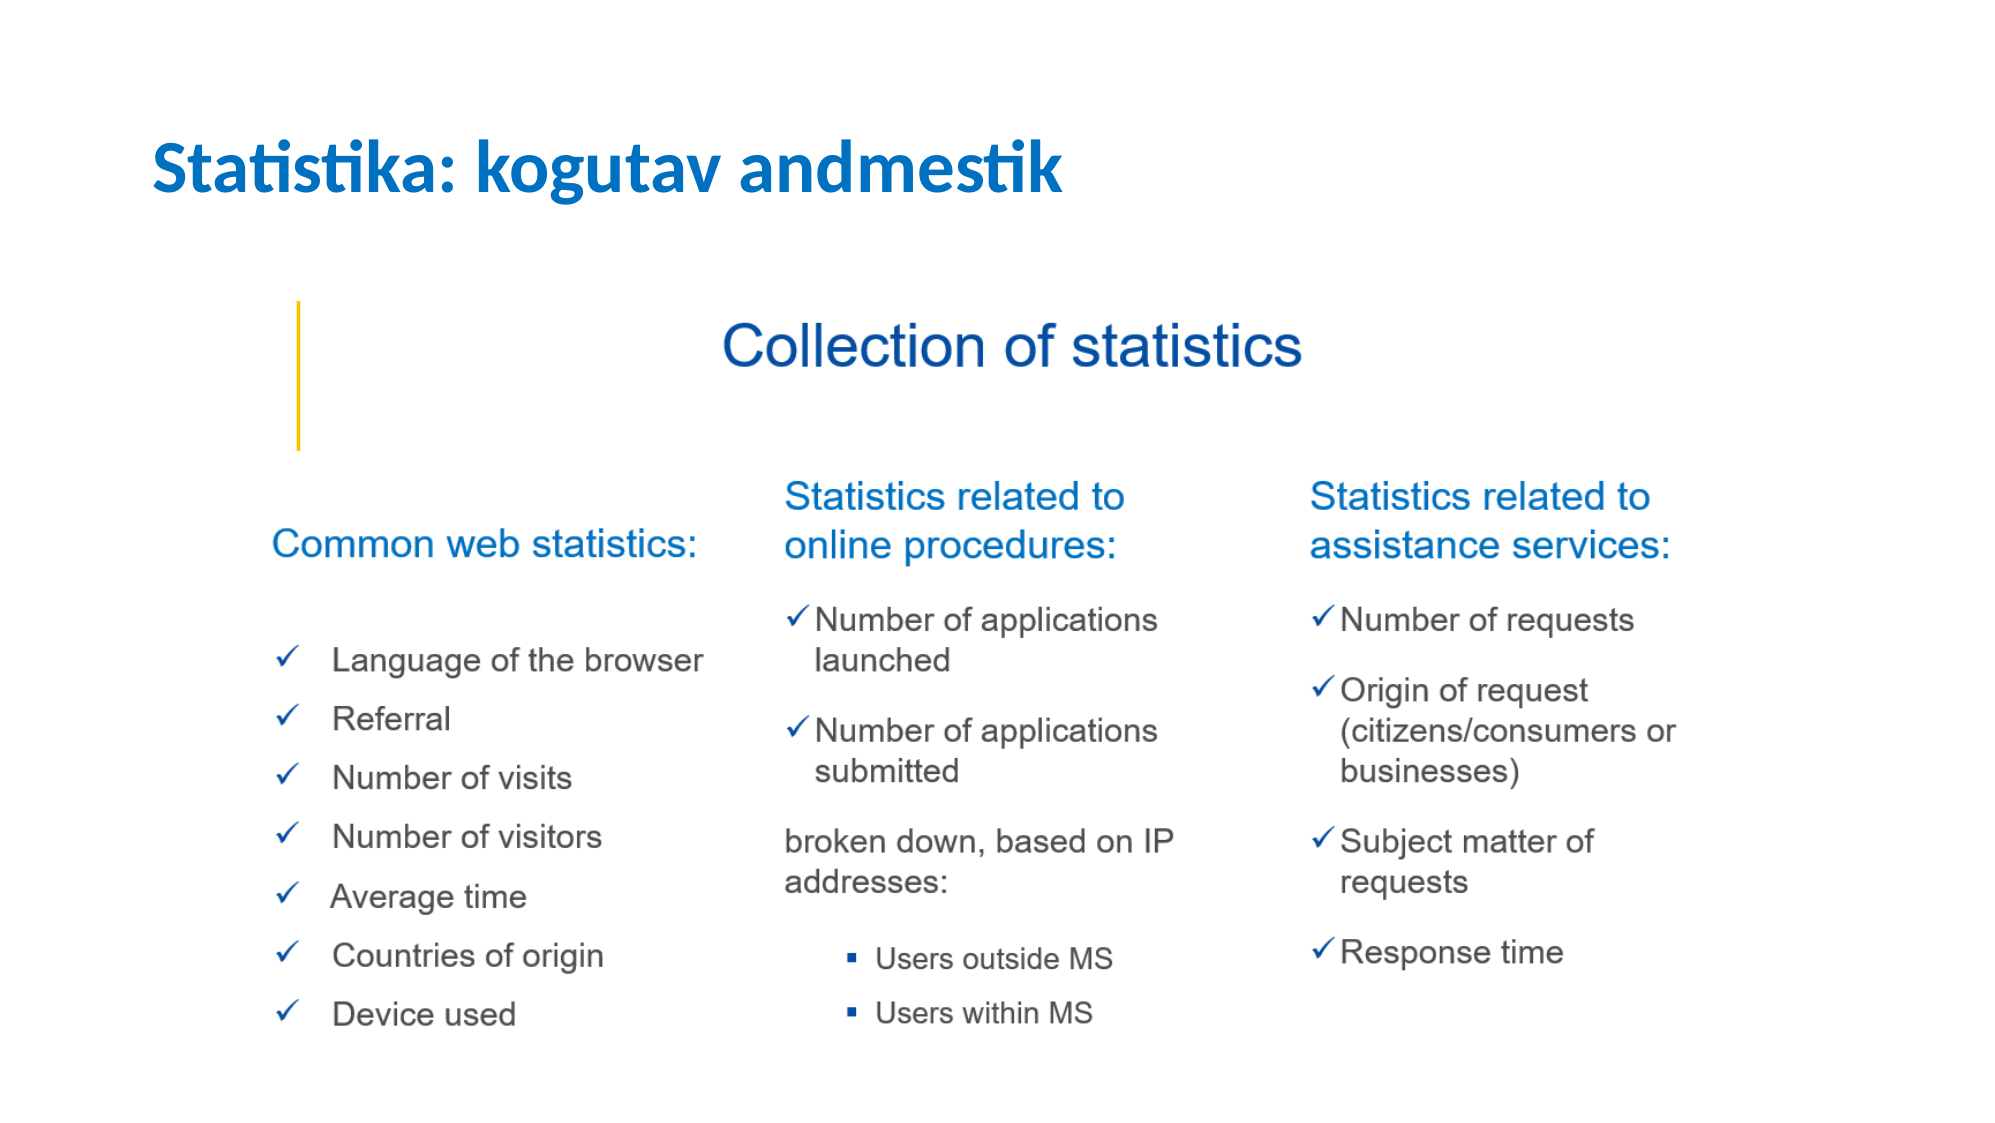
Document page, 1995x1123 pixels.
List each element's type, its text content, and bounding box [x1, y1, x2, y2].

picture [253, 301, 1682, 1050]
title Statistika: kogutav andmestik [137, 59, 1858, 277]
